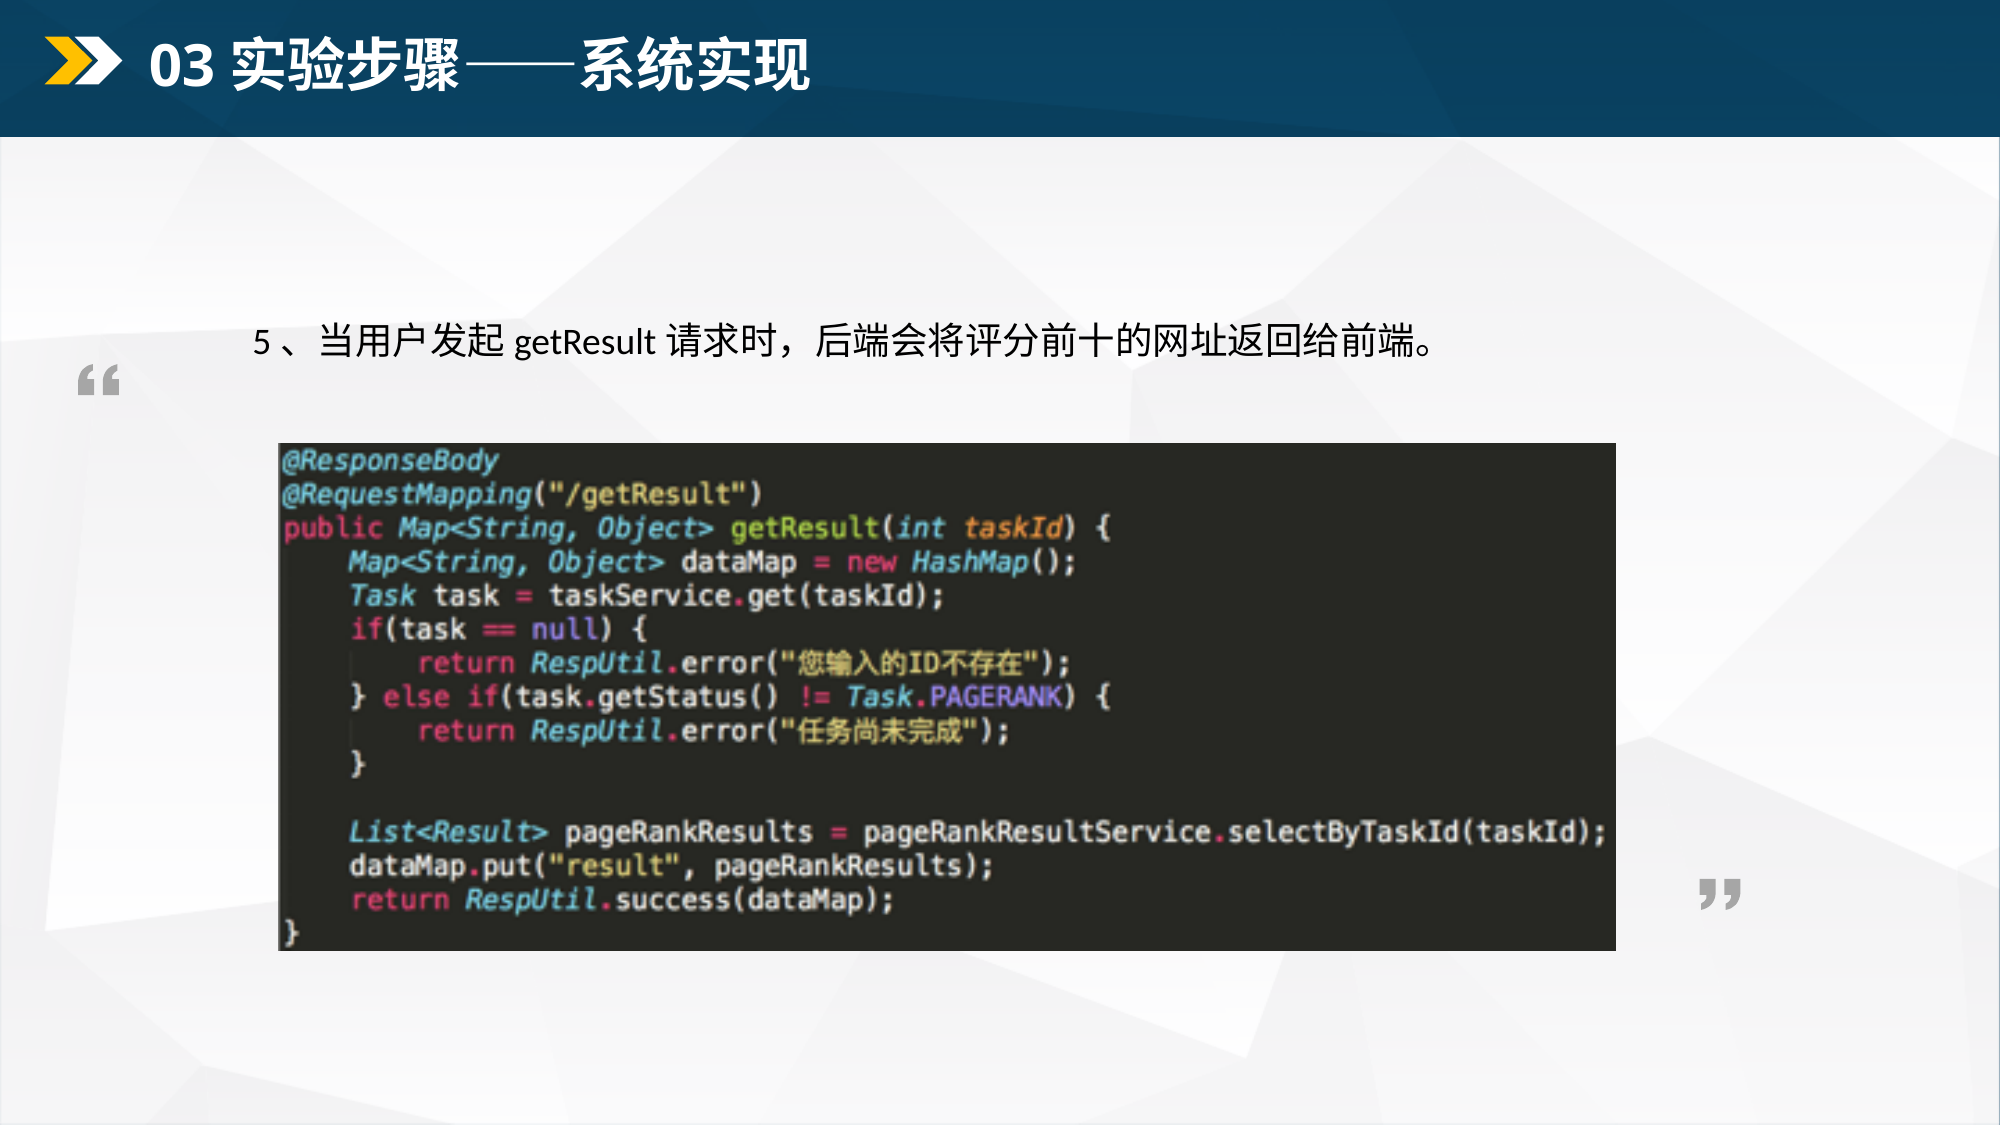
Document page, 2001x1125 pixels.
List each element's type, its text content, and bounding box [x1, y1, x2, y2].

text_box 03实验步骤——系统实现 [133, 21, 827, 106]
text_box 5、当用户发起getResult请求时，后端会将评分前十的网址返回给前端。 [237, 310, 1616, 370]
text_box [102, 364, 119, 396]
text_box [158, 291, 1652, 875]
text_box [1699, 878, 1716, 910]
picture [0, 0, 2000, 1125]
text_box [78, 364, 95, 396]
text_box [1724, 878, 1741, 910]
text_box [44, 36, 123, 85]
